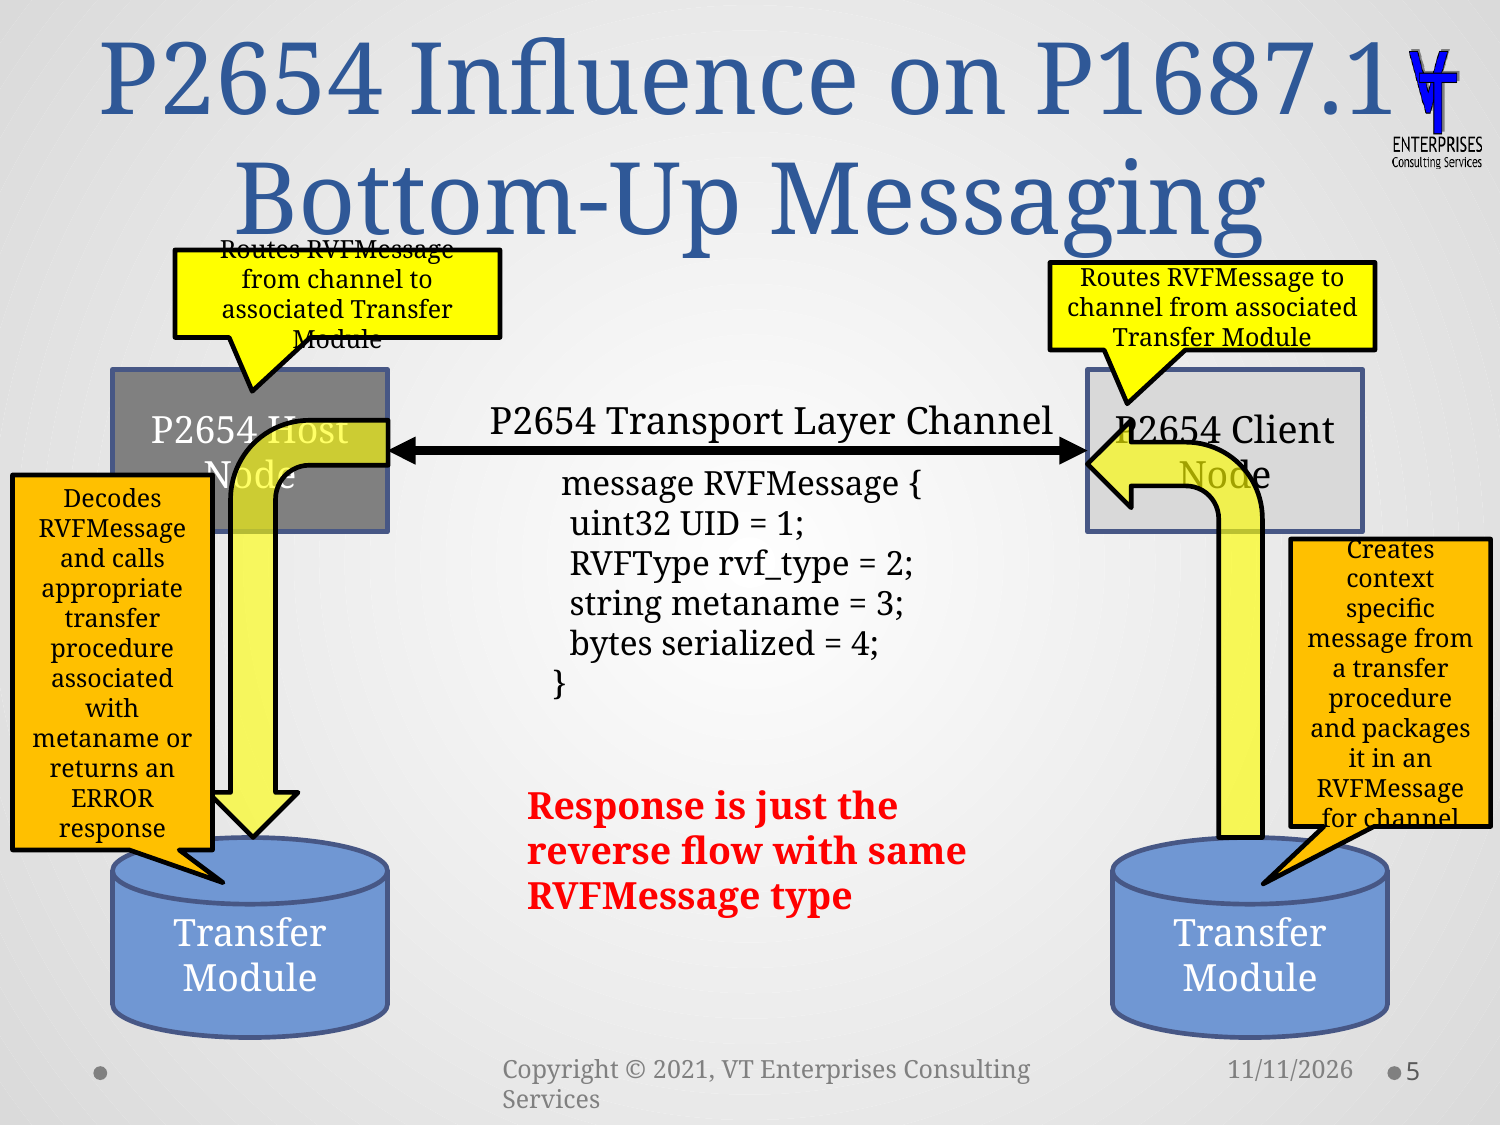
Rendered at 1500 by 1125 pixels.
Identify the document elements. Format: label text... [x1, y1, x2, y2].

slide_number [1212, 1045, 1387, 1103]
text_box Response is just the reverse flow with same RVFMessage type [512, 774, 1050, 925]
text_box Decodes RVFMessage and calls appropriate transfer procedure associated with metaname or returns an ERROR response [10, 472, 226, 885]
text_box message RVFMessage { uint32 UID = 1; RVFType rvf_type = 2; string metaname = 3; bytes serialized = 4; } [537, 459, 1088, 710]
text_box Transfer Module [1110, 835, 1390, 1040]
picture [1425, 49, 1482, 169]
text_box [1085, 418, 1265, 840]
text_box Routes RVFMessage from channel to associated Transfer Module [172, 247, 503, 394]
text_box Transfer Module [110, 835, 390, 1040]
text_box Creates context specific message from a transfer procedure and packages it in an RVFMessage for channel [1260, 536, 1493, 887]
title P2654 Influence on P1687.1 Bottom-Up Messaging [75, 0, 1425, 263]
text_box P2654 Client Node [1085, 367, 1365, 534]
text_box [215, 417, 391, 840]
text_box Routes RVFMessage to channel from associated Transfer Module [1047, 260, 1378, 407]
text_box P2654 Transport Layer Channel [474, 389, 1088, 450]
text_box P2654 Host Node [110, 367, 390, 534]
slide_number 5 [1401, 1042, 1494, 1103]
